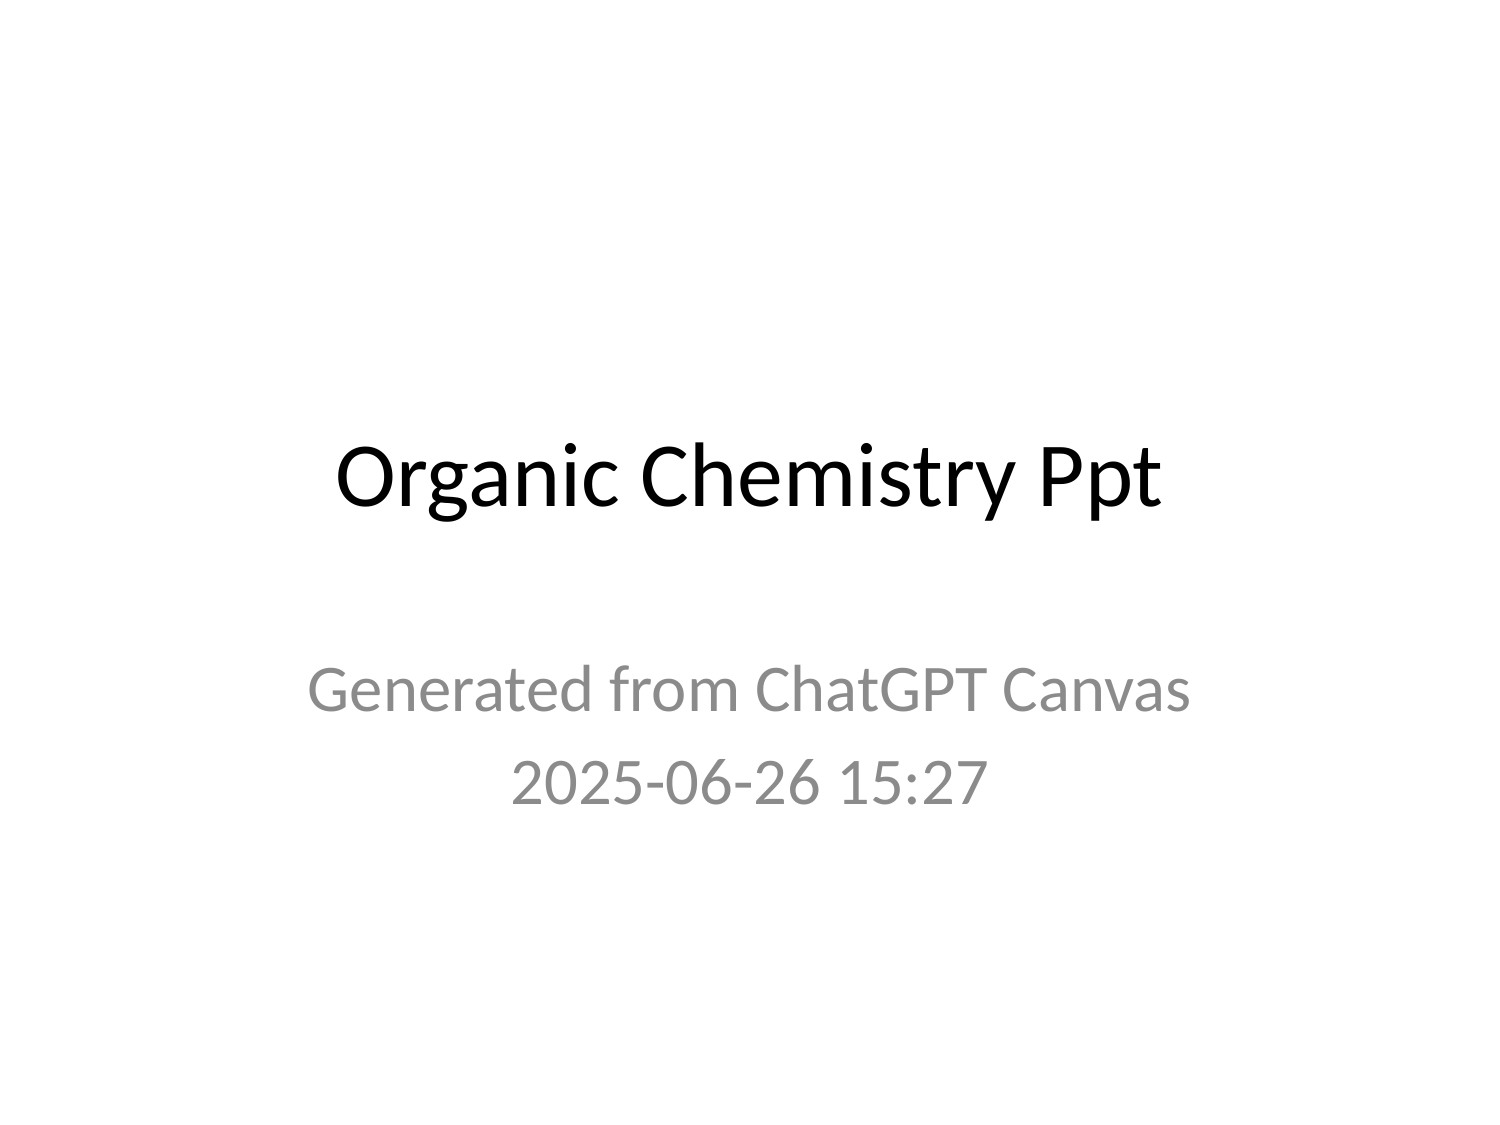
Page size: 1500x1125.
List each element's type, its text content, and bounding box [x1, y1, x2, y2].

title Organic Chemistry Ppt [112, 349, 1388, 591]
subtitle Generated from ChatGPT Canvas 2025-06-26 15:27 [225, 637, 1275, 925]
